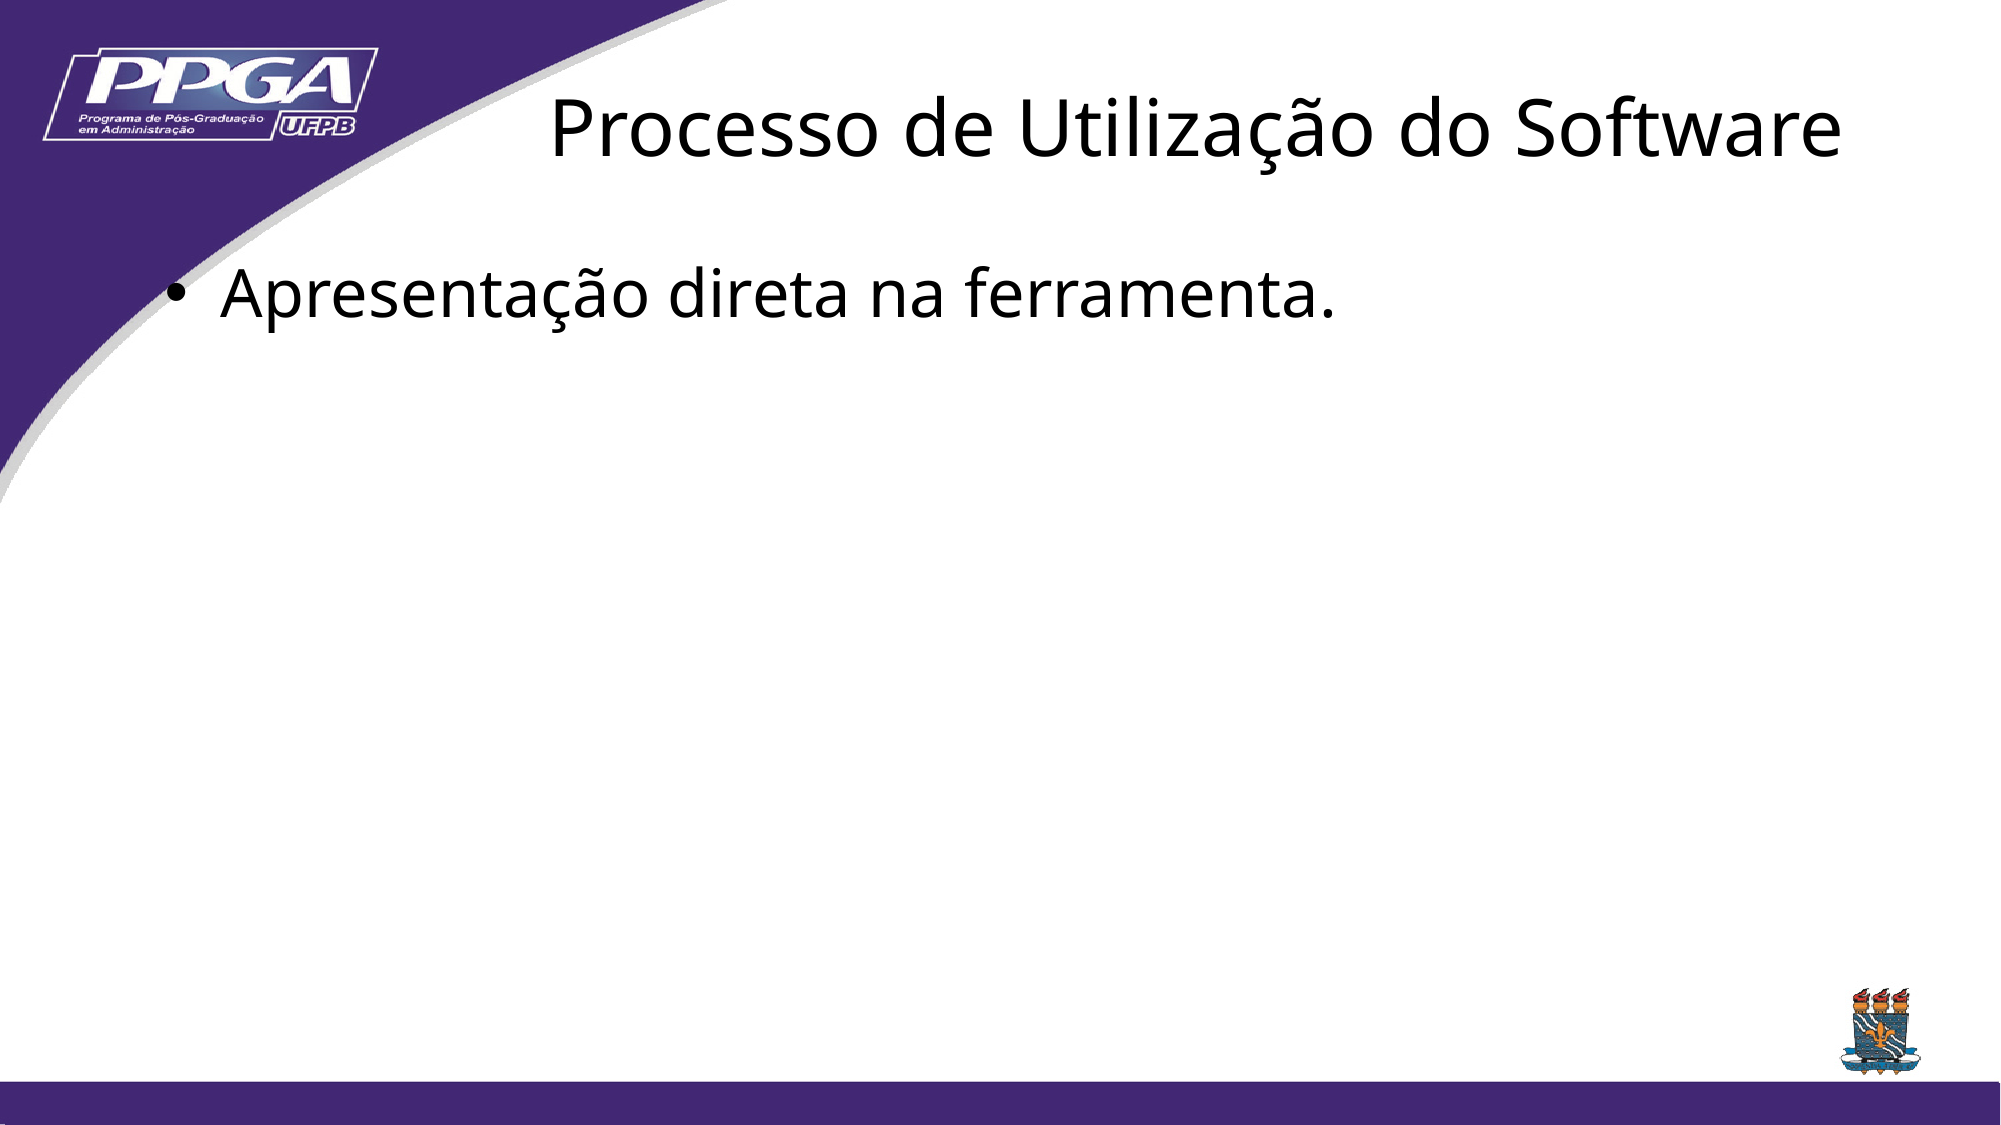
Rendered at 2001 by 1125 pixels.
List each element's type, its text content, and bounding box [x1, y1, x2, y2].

picture [0, 0, 2001, 1125]
list Apresentação direta na ferramenta. [149, 243, 1950, 977]
title Processo de Utilização do Software [445, 30, 1948, 219]
